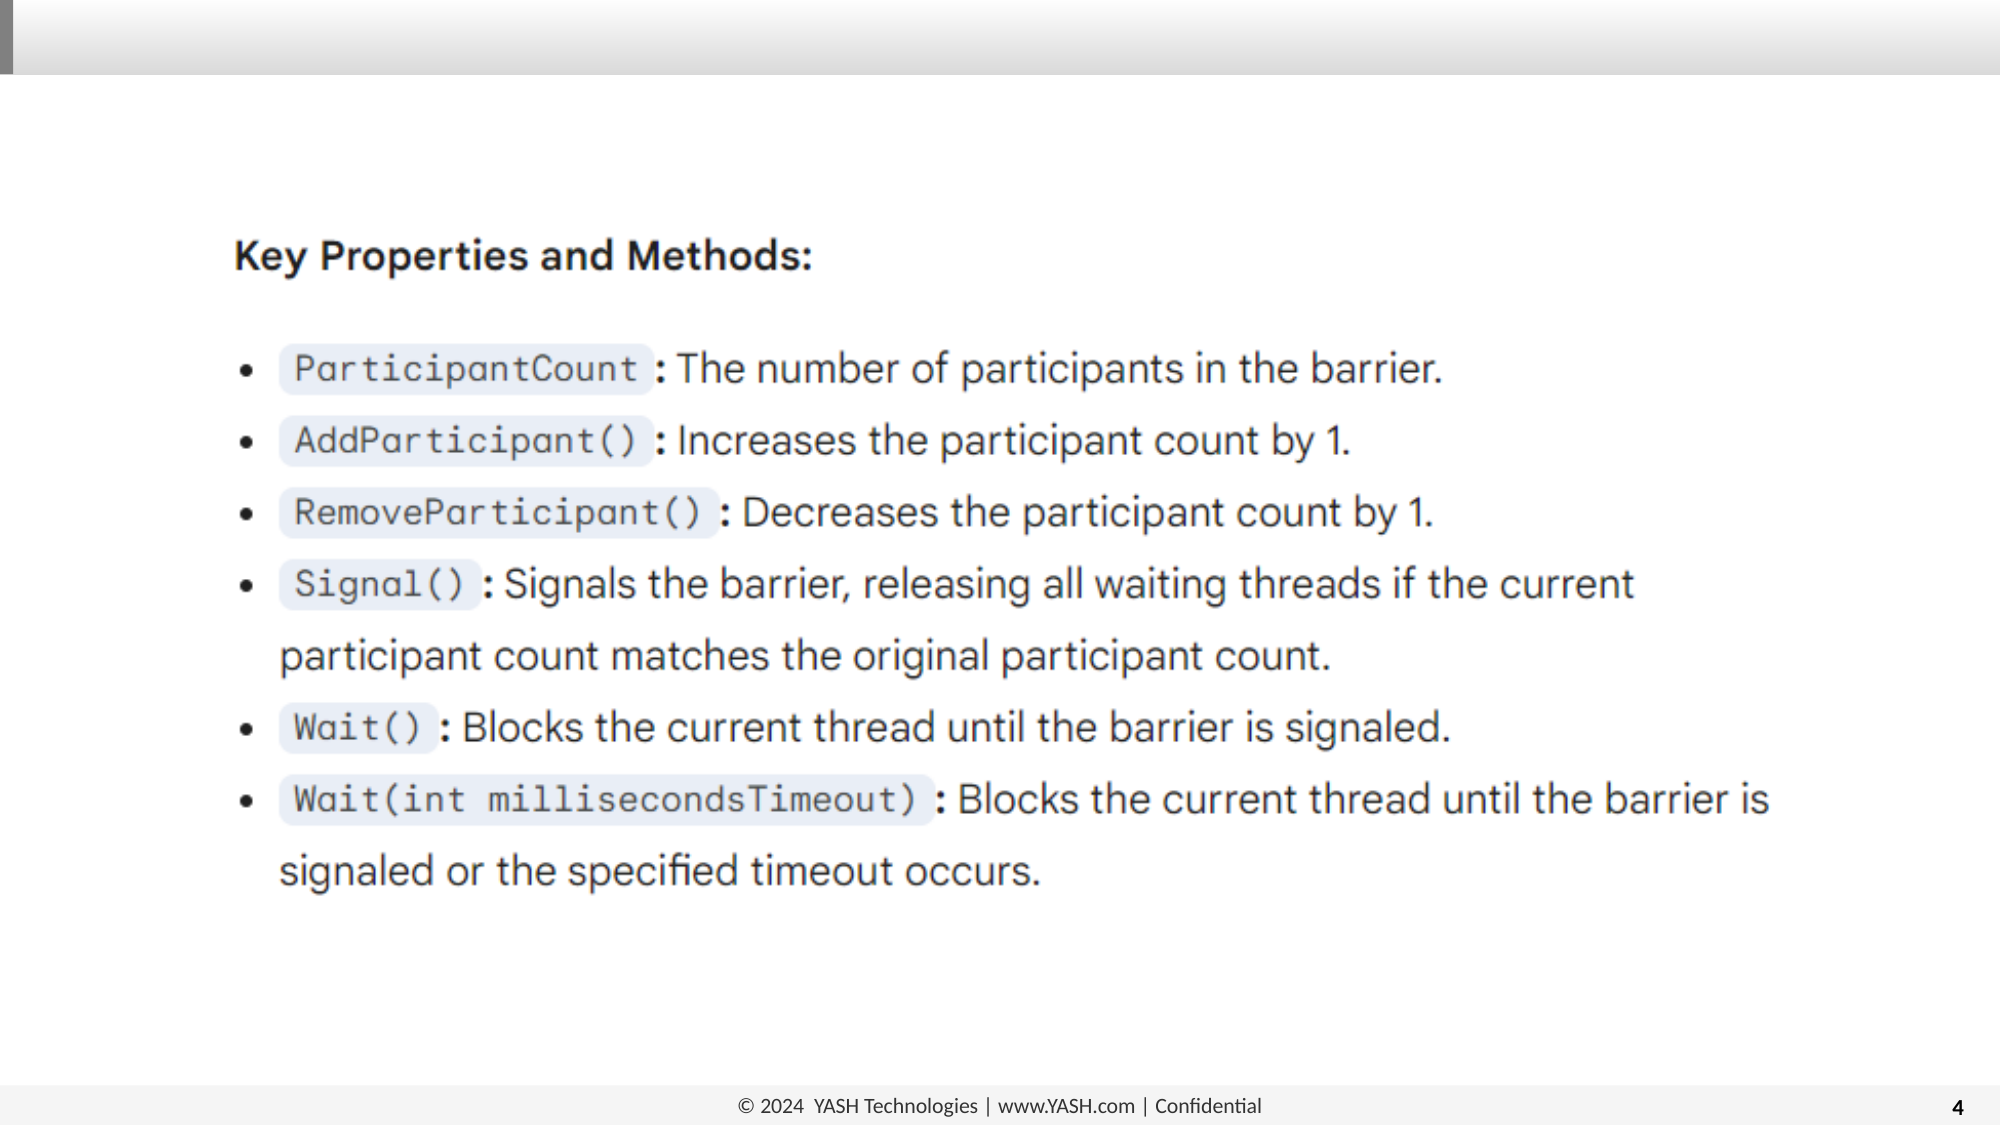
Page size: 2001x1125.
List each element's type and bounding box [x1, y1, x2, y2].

picture [177, 211, 1847, 943]
